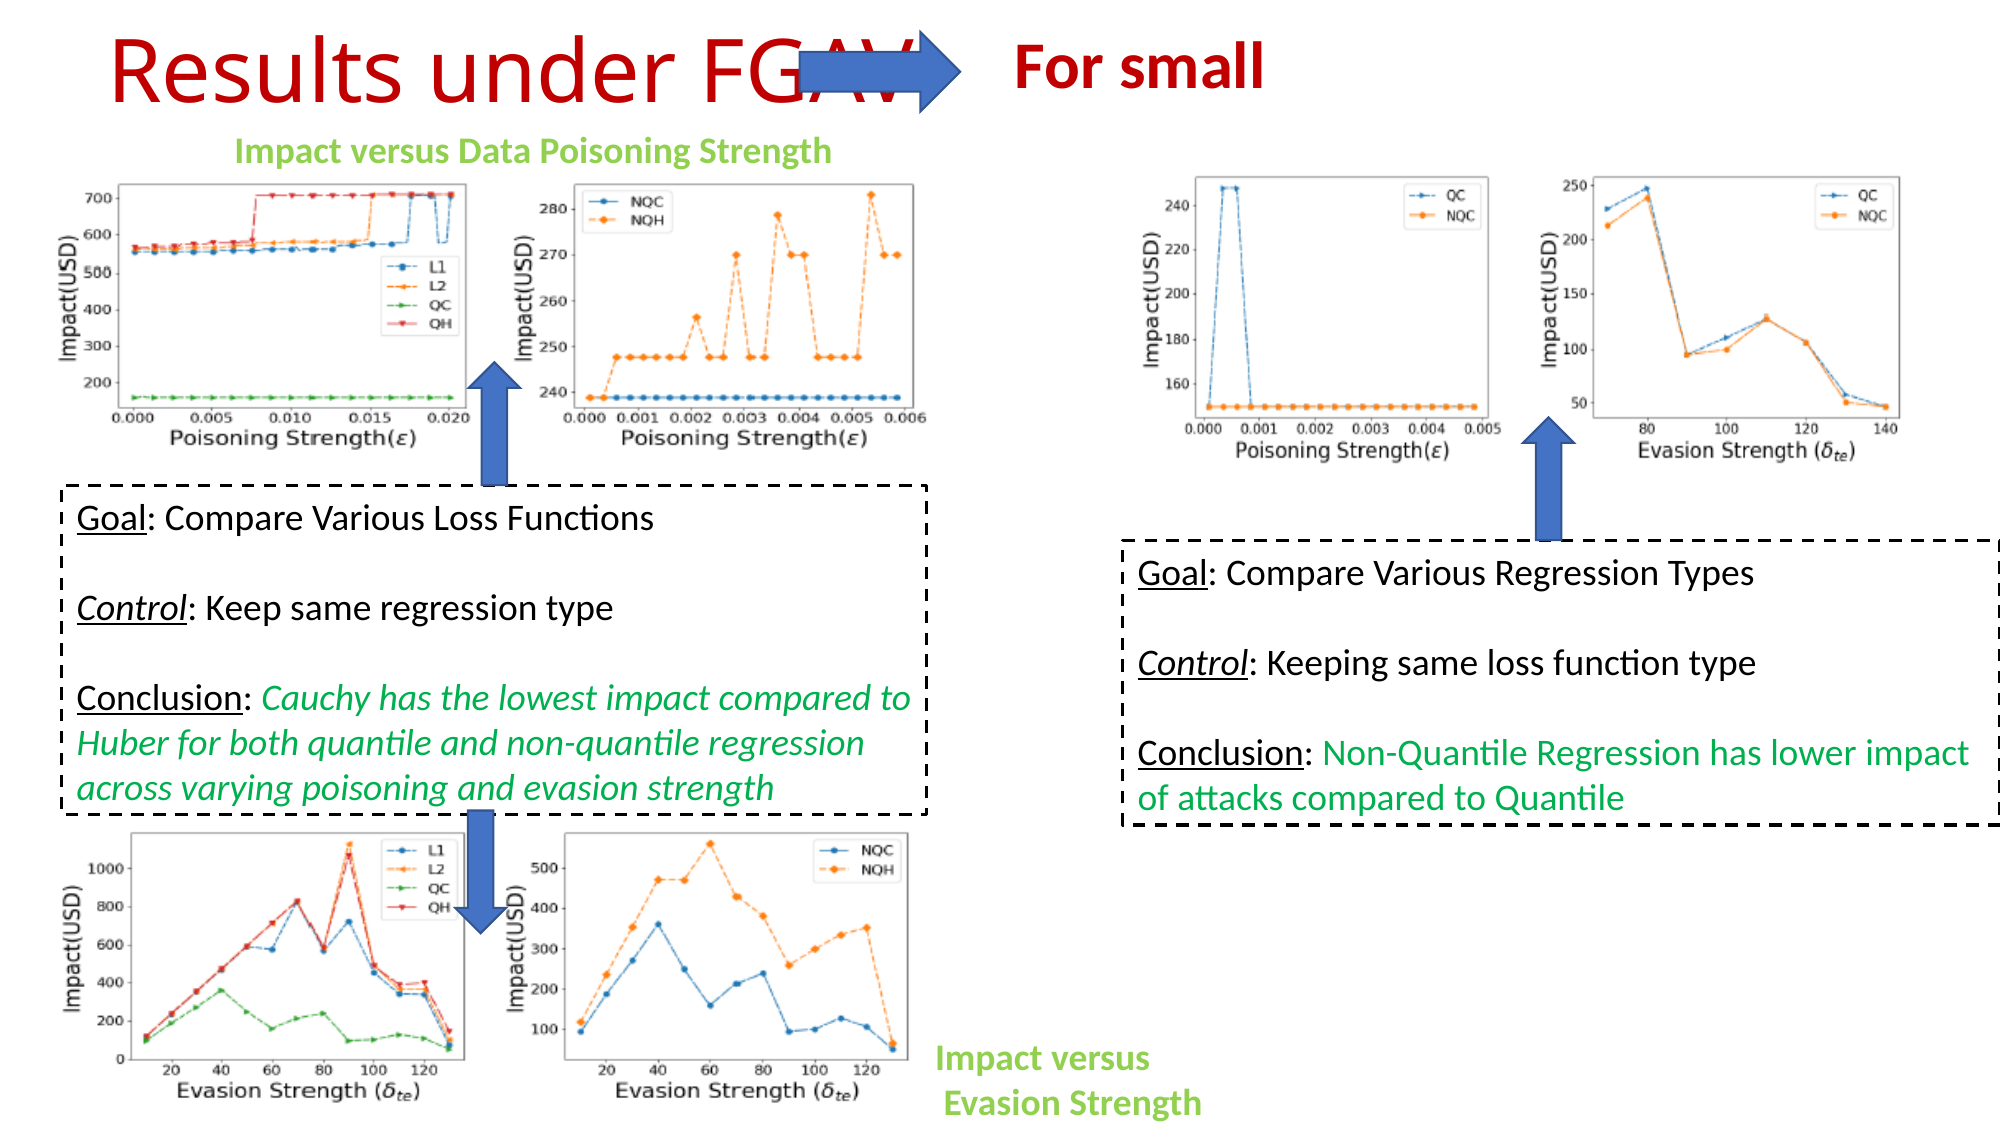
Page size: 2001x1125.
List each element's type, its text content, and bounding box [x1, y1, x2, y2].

text_box Goal: Compare Various Regression Types Control: Keeping same loss function type Conclusion: Non-Quantile Regression has lower impact of attacks compared to Quantile [1122, 540, 2000, 825]
text_box [798, 29, 962, 114]
picture [40, 168, 948, 471]
picture [1124, 151, 1922, 486]
text_box [480, 471, 509, 487]
title Results under FGAV: [92, 18, 1873, 129]
text_box Impact versus Evasion Strength [921, 1025, 1219, 1125]
text_box Impact versus Data Poisoning Strength [219, 118, 848, 168]
picture [40, 818, 921, 1125]
text_box [466, 809, 495, 818]
text_box Goal: Compare Various Loss Functions Control: Keep same regression type Conclusion: Cauchy has the lowest impact compared to Huber for both quantile and non-quantile regression across varying poisoning and evasion strength [61, 485, 927, 815]
text_box [1534, 486, 1563, 542]
